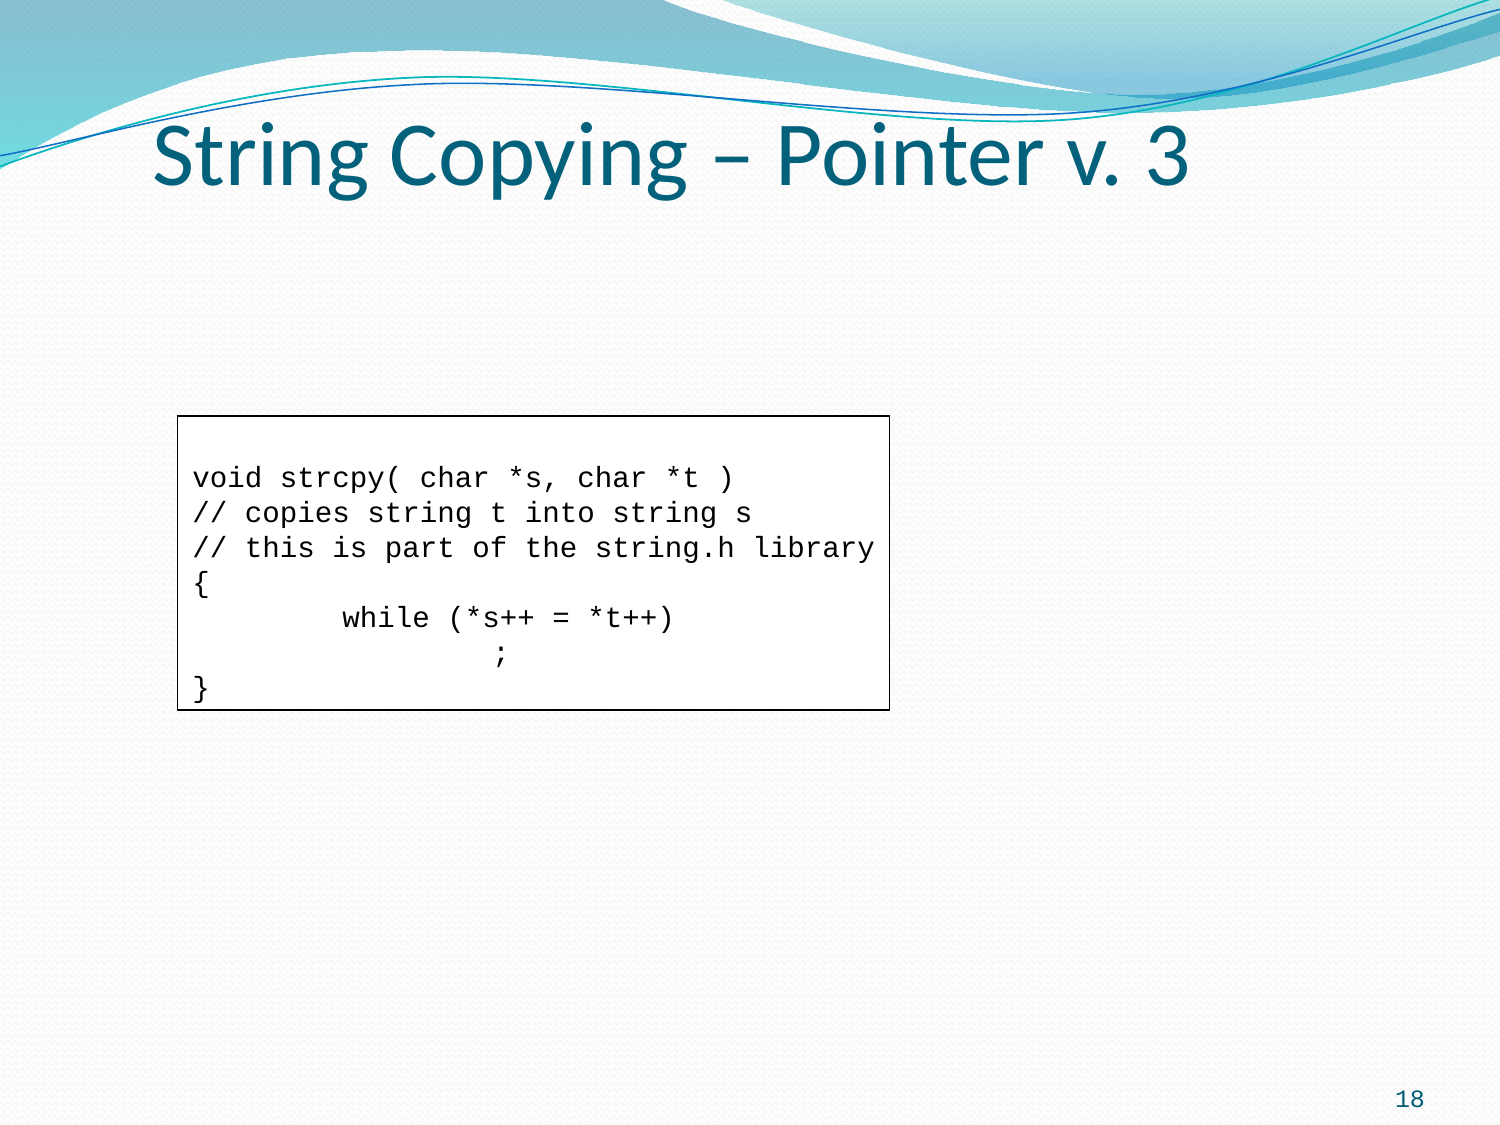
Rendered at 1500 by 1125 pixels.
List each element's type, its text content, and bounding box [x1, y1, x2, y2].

text_box 18 [1112, 1037, 1425, 1113]
text_box String Copying – Pointer v. 3 [137, 99, 1416, 212]
text_box void strcpy( char *s, char *t ) // copies string t into string s // this is part of the string.h library { while (*s++ = *t++) ; } [177, 415, 890, 711]
